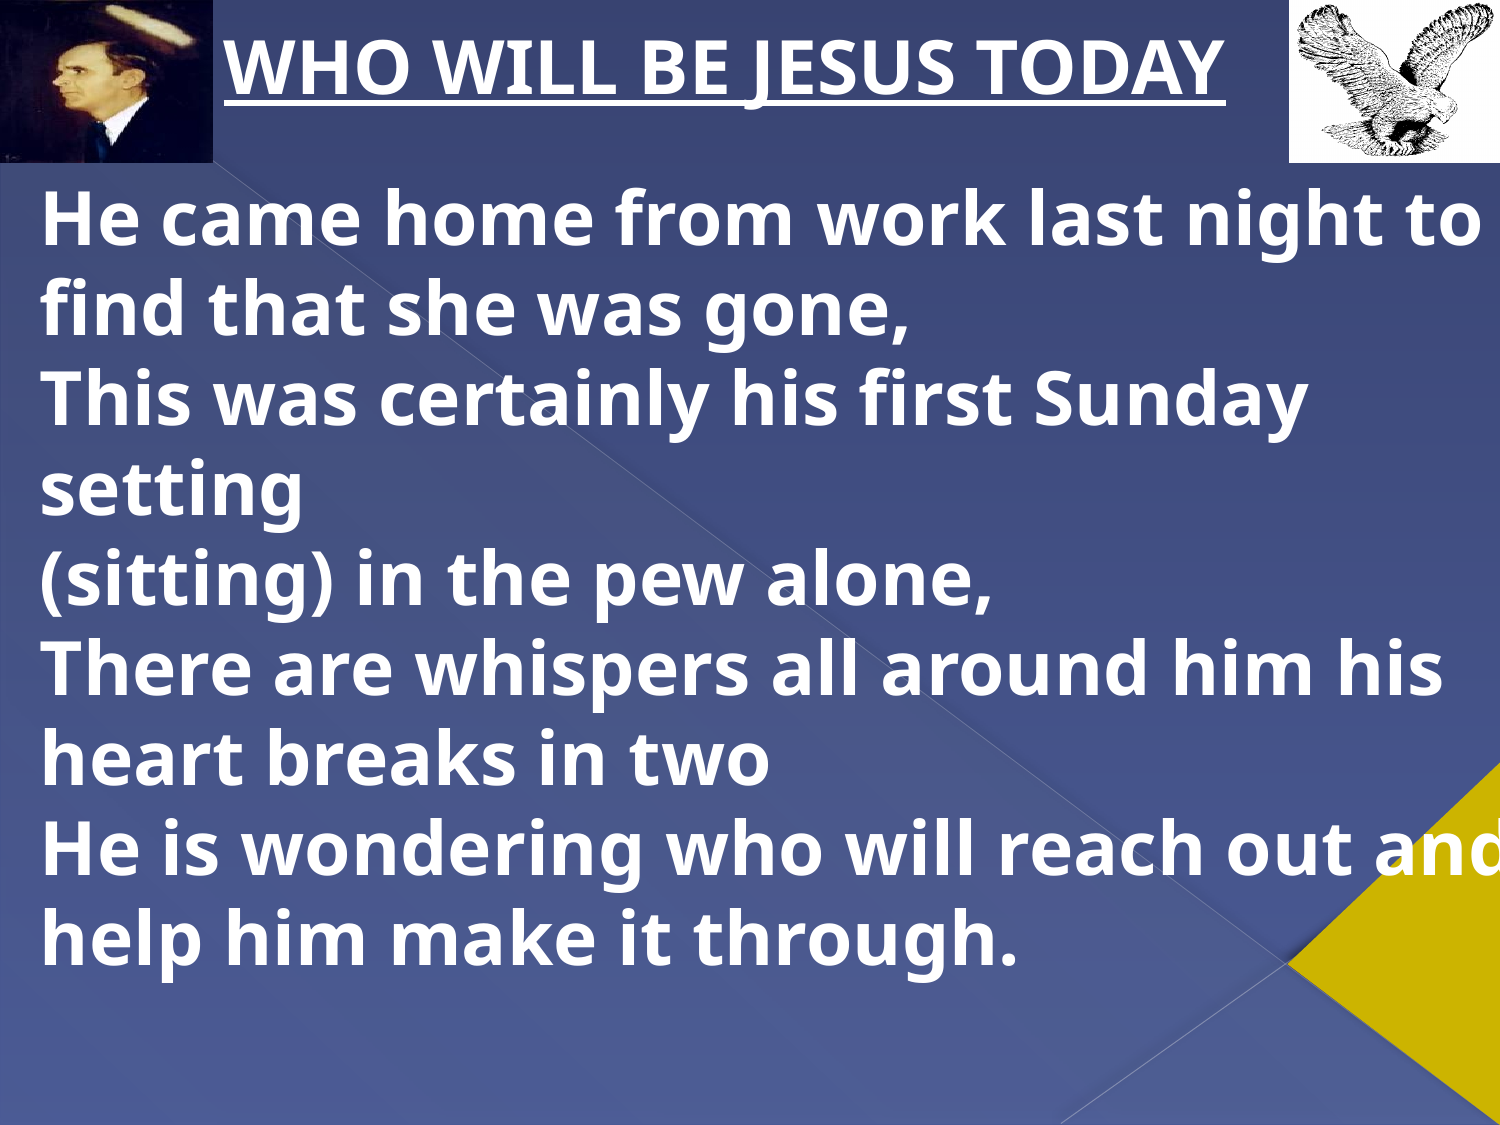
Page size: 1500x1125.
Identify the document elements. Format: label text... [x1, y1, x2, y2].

text_box WHO WILL BE JESUS TODAY [216, 12, 1279, 118]
picture [1288, 0, 1500, 163]
text_box [1315, 988, 1500, 1125]
picture [0, 0, 213, 163]
text_box He came home from work last night to find that she was gone, This was certainly his first Sunday setting (sitting) in the pew alone, There are whispers all around him his heart breaks in two He is wondering who will reach out and help him make it through. [24, 118, 1500, 988]
